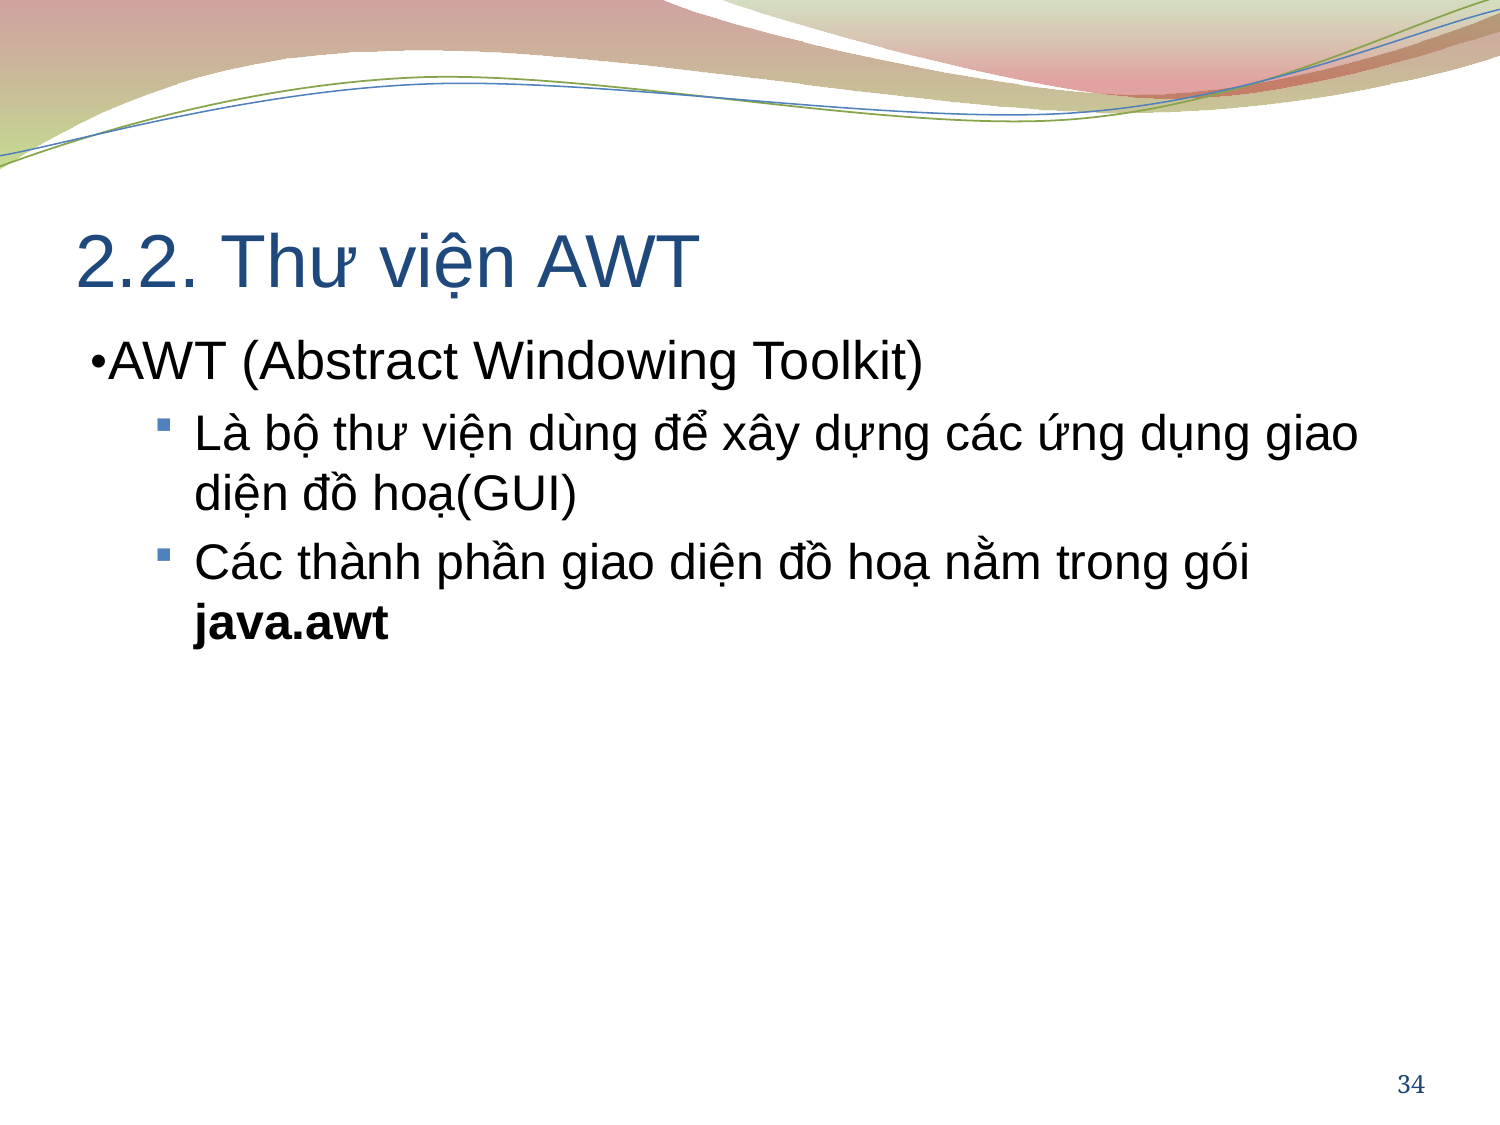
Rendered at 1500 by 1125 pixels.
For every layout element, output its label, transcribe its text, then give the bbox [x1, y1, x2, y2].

slide_number 34 [1299, 1042, 1425, 1103]
title 2.2. Thư viện AWT [75, 115, 1425, 303]
list •AWT (Abstract Windowing Toolkit) Là bộ thư viện dùng để xây dựng các ứng dụng giao diện đồ hoạ(GUI) Các thành phần giao diện đồ hoạ nằm trong gói java.awt [75, 317, 1425, 1038]
